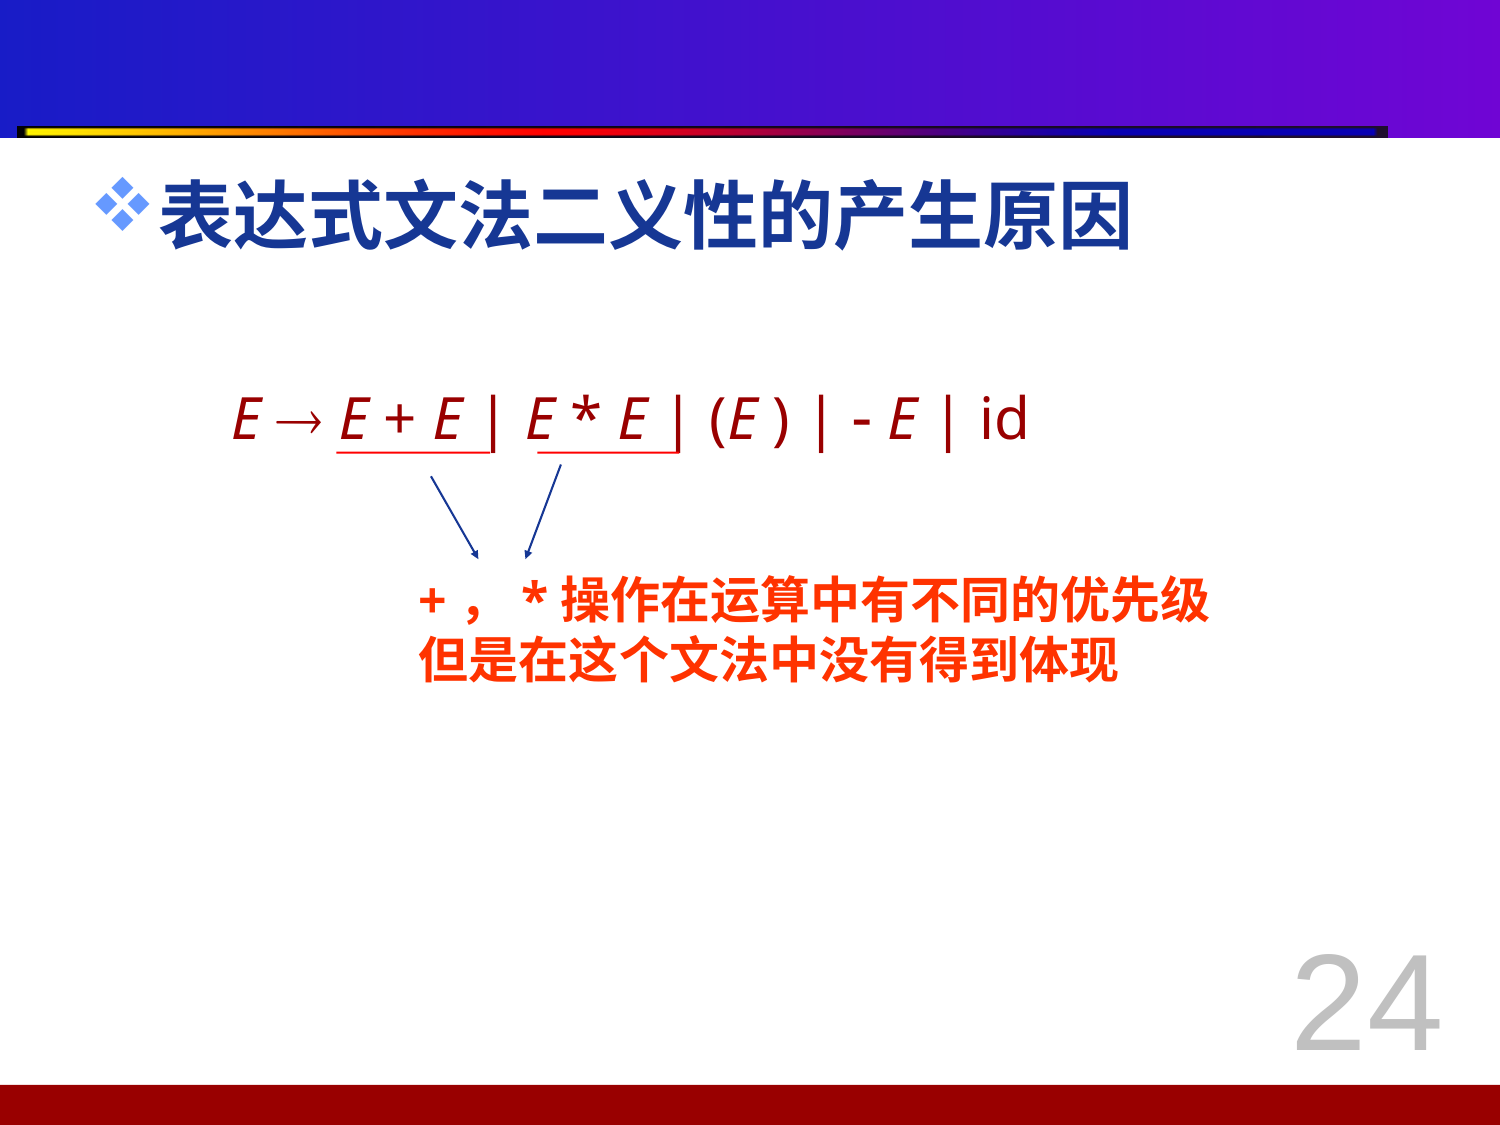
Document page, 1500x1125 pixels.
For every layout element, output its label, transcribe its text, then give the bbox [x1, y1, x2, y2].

list 表达式文法二义性的产生原因 [74, 160, 1426, 1023]
text_box [524, 464, 562, 560]
text_box +，*操作在运算中有不同的优先级 但是在这个文法中没有得到体现 [404, 560, 1247, 696]
picture [17, 126, 1388, 138]
text_box E  E + E | E * E | (E ) |  E | id [216, 373, 1046, 459]
slide_number 24 [1234, 904, 1500, 1118]
text_box [430, 476, 479, 560]
